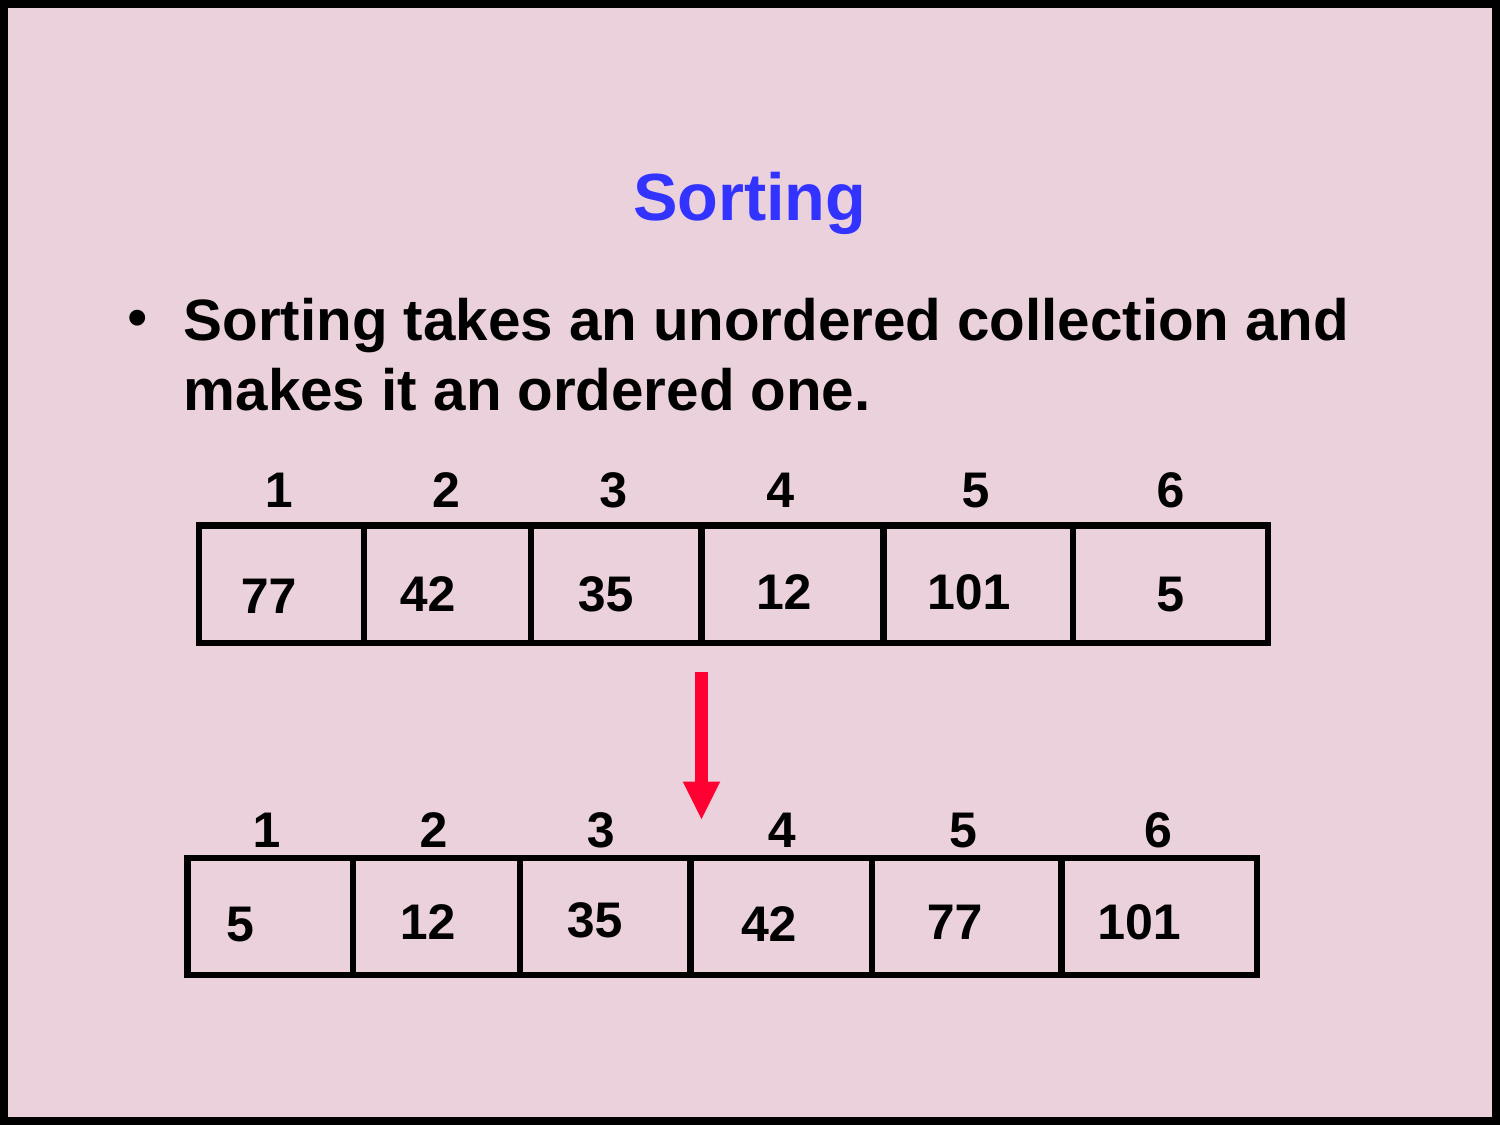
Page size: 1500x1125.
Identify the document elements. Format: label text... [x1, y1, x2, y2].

text_box 35 [562, 554, 649, 630]
text_box [705, 525, 880, 643]
text_box 5 [1141, 554, 1200, 630]
text_box 1 2 3 4 5 6 [237, 790, 1288, 865]
text_box 12 [740, 552, 827, 627]
list Sorting takes an unordered collection and makes it an ordered one. [112, 275, 1388, 1000]
text_box 77 [225, 556, 312, 632]
text_box [198, 525, 361, 643]
text_box 1 2 3 4 5 6 [249, 449, 1320, 525]
text_box [367, 525, 528, 643]
text_box [534, 525, 698, 643]
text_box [187, 856, 1257, 1002]
title Sorting [112, 99, 1388, 275]
text_box [887, 525, 1268, 643]
text_box 101 [911, 551, 1026, 627]
text_box 42 [384, 554, 471, 630]
